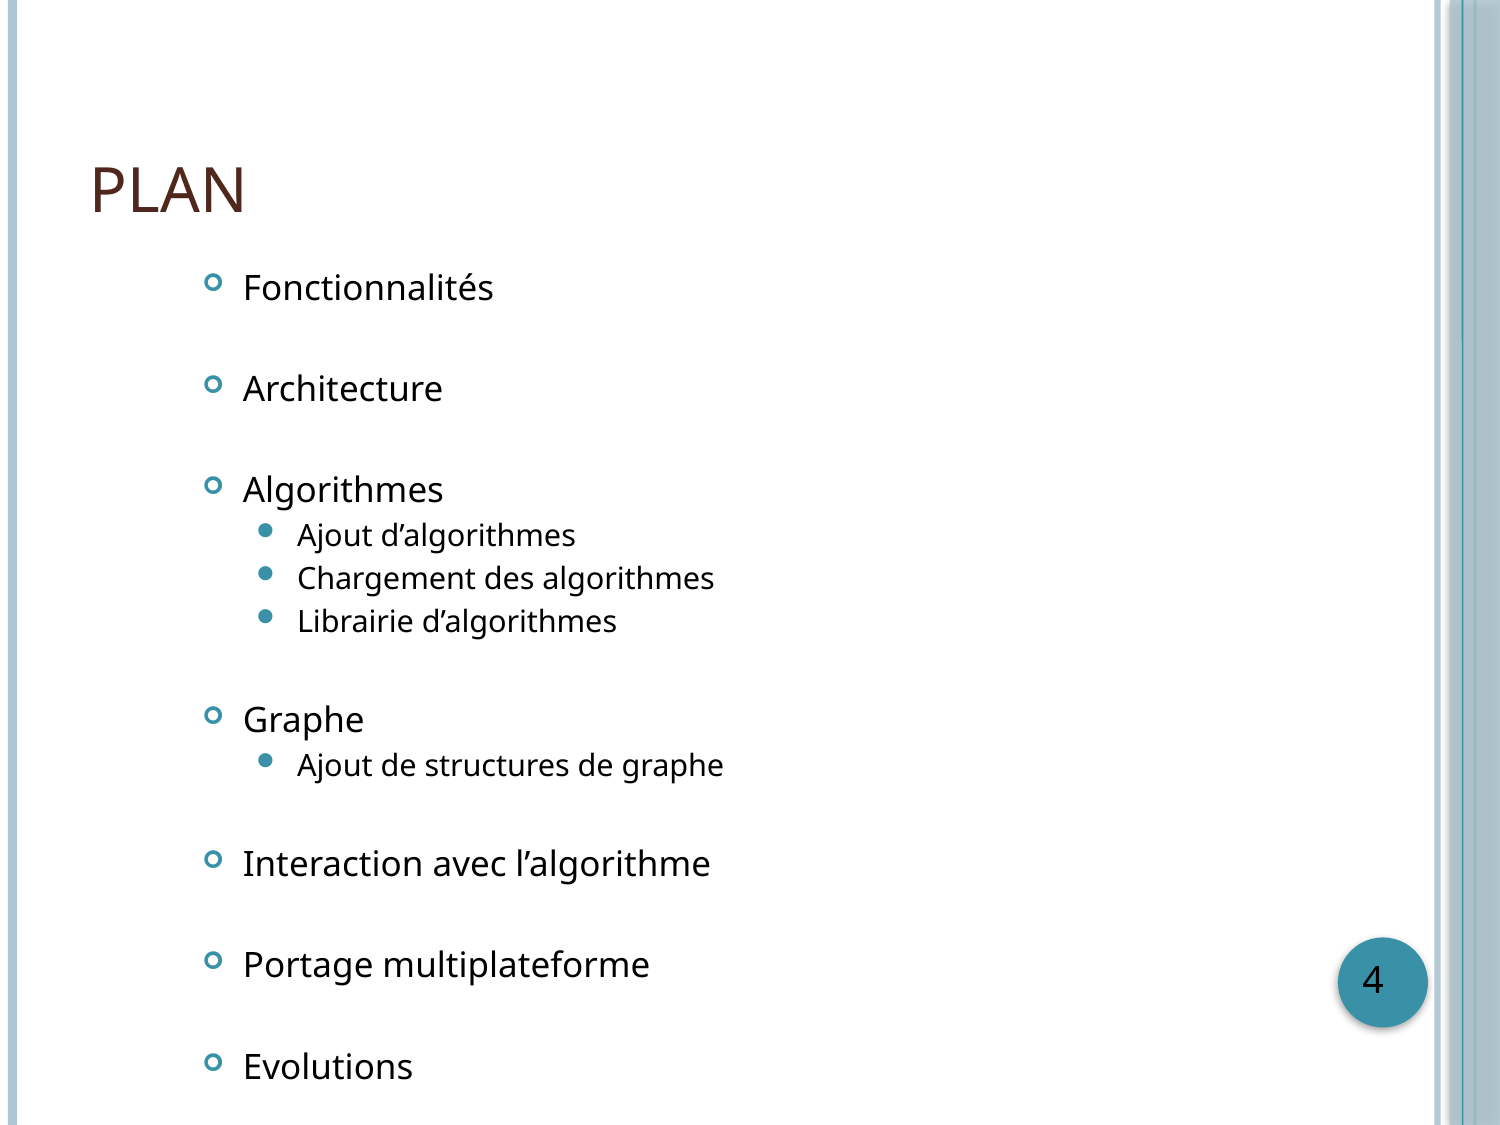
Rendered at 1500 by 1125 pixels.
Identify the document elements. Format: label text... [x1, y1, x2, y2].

title Plan [75, 45, 1300, 233]
list Fonctionnalités Architecture Algorithmes Ajout d’algorithmes Chargement des algorithmes Librairie d’algorithmes Graphe Ajout de structures de graphe Interaction avec l’algorithme Portage multiplateforme Evolutions [187, 257, 1413, 1102]
text_box 4 [1347, 949, 1411, 1009]
